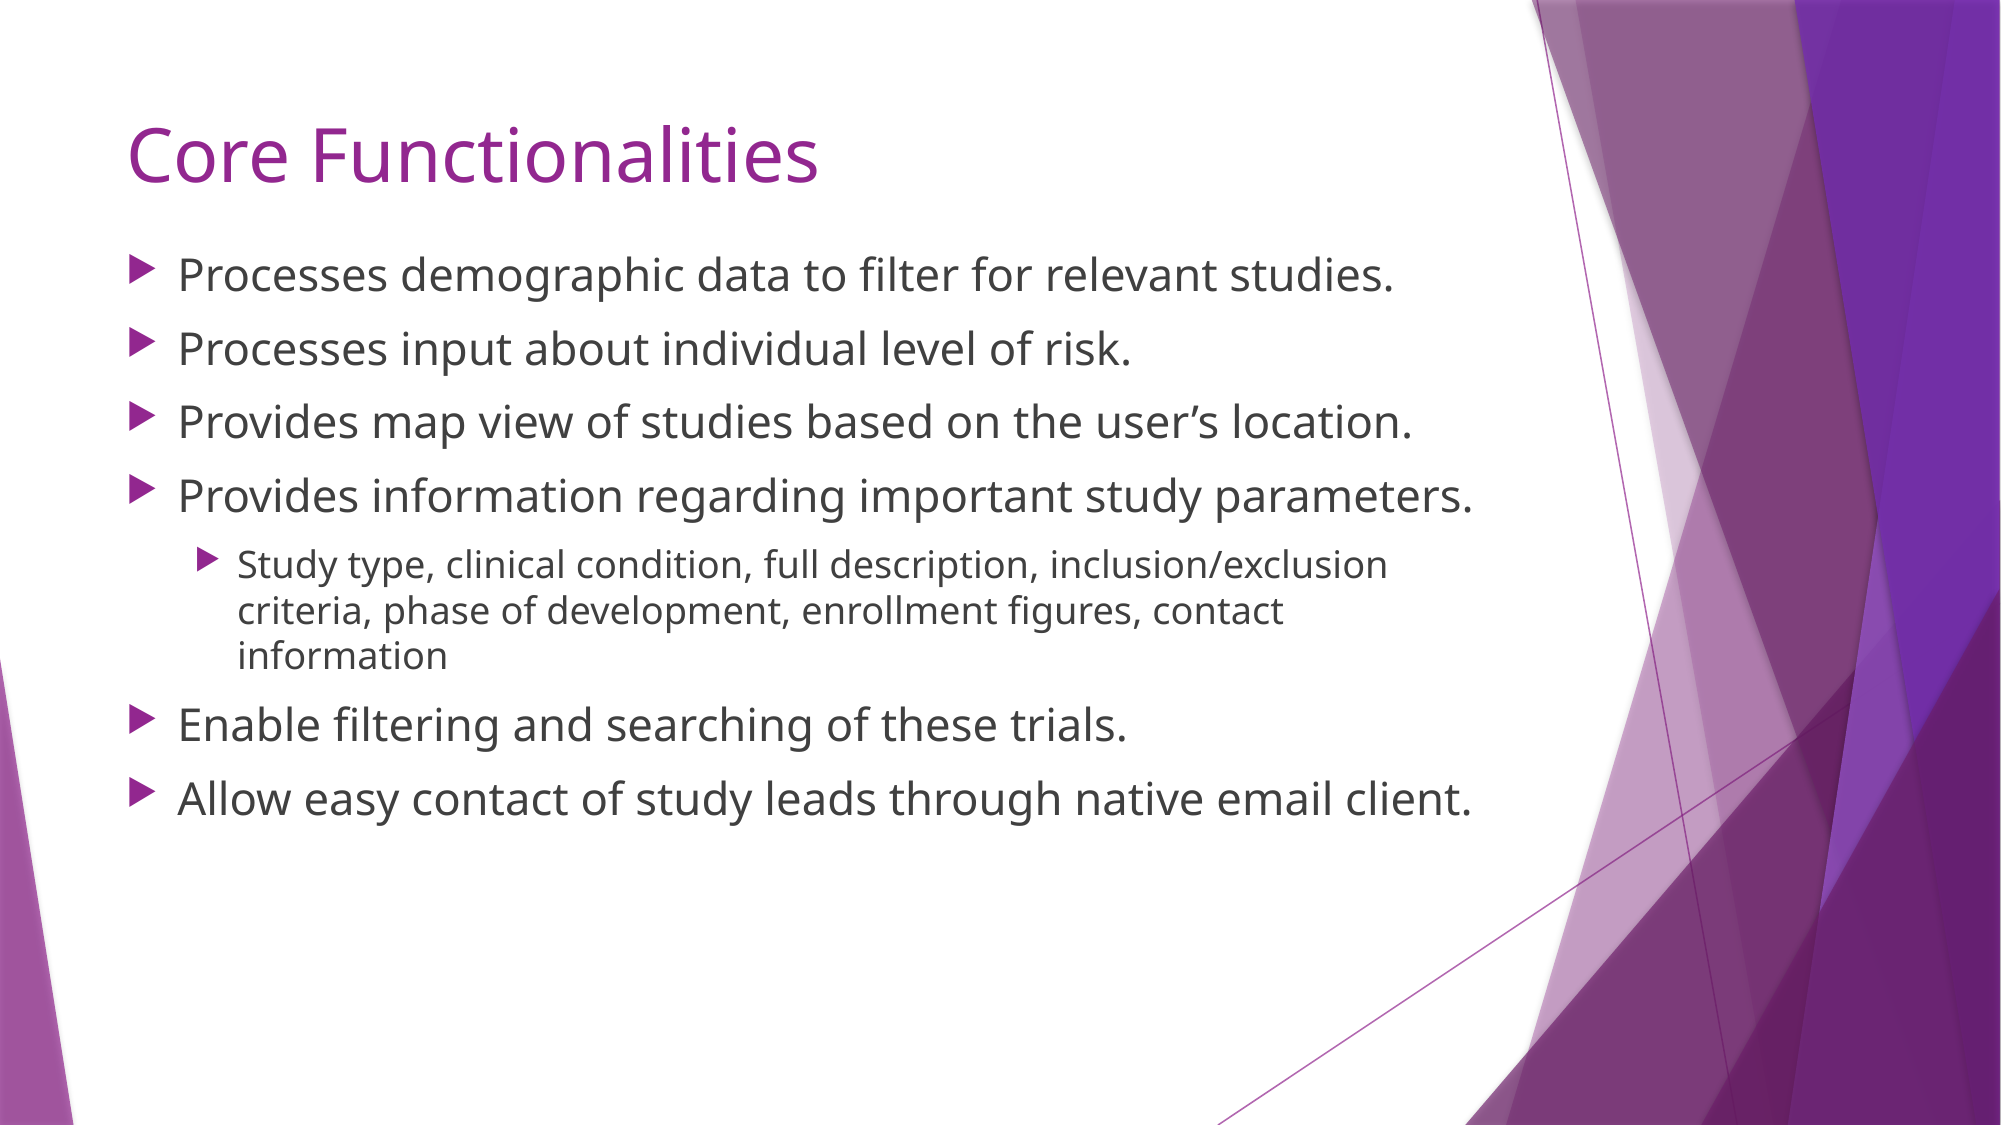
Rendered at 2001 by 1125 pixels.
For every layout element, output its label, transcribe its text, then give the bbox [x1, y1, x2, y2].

list Processes demographic data to filter for relevant studies. Processes input about individual level of risk. Provides map view of studies based on the user’s location. Provides information regarding important study parameters. Study type, clinical condition, full description, inclusion/exclusion criteria, phase of development, enrollment figures, contact information Enable filtering and searching of these trials. Allow easy contact of study leads through native email client. [111, 238, 1522, 992]
title Core Functionalities [111, 99, 1522, 238]
